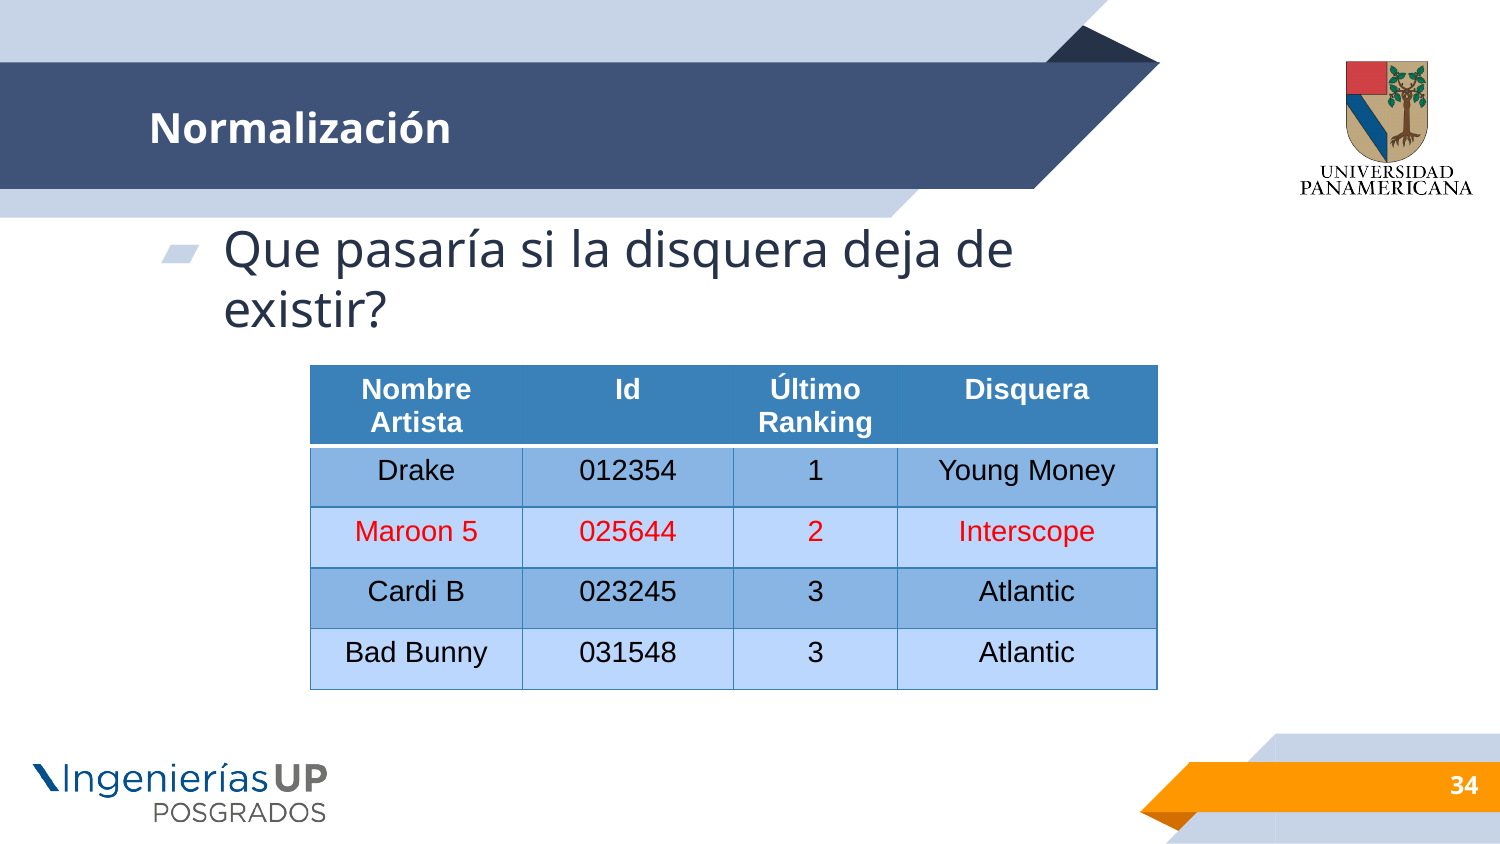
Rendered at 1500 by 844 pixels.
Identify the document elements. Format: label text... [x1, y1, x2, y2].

table_cell 012354 [523, 448, 733, 506]
table_header Id [523, 366, 733, 444]
table_cell 2 [734, 508, 897, 567]
table_cell Cardi B [311, 569, 522, 628]
table_cell 3 [734, 629, 897, 689]
table_cell Interscope [898, 508, 1156, 567]
table_header Último Ranking [734, 366, 897, 444]
table_cell Bad Bunny [311, 629, 522, 689]
table_cell Atlantic [898, 569, 1156, 628]
table_cell Atlantic [898, 629, 1156, 689]
table_cell Maroon 5 [311, 508, 522, 567]
table_cell 023245 [523, 569, 733, 628]
picture [15, 737, 344, 844]
title Normalización [133, 64, 1035, 190]
picture [1286, 44, 1490, 210]
slide_number 34 [1249, 760, 1494, 813]
table_cell 1 [734, 448, 897, 506]
list Que pasaría si la disquera deja de existir? [133, 217, 1140, 338]
table_cell Young Money [898, 448, 1156, 506]
table_header Disquera [898, 366, 1156, 444]
table_cell 031548 [523, 629, 733, 689]
table_cell 025644 [523, 508, 733, 567]
table_cell Drake [311, 448, 522, 506]
table_cell 3 [734, 569, 897, 628]
table_header Nombre Artista [311, 366, 522, 444]
